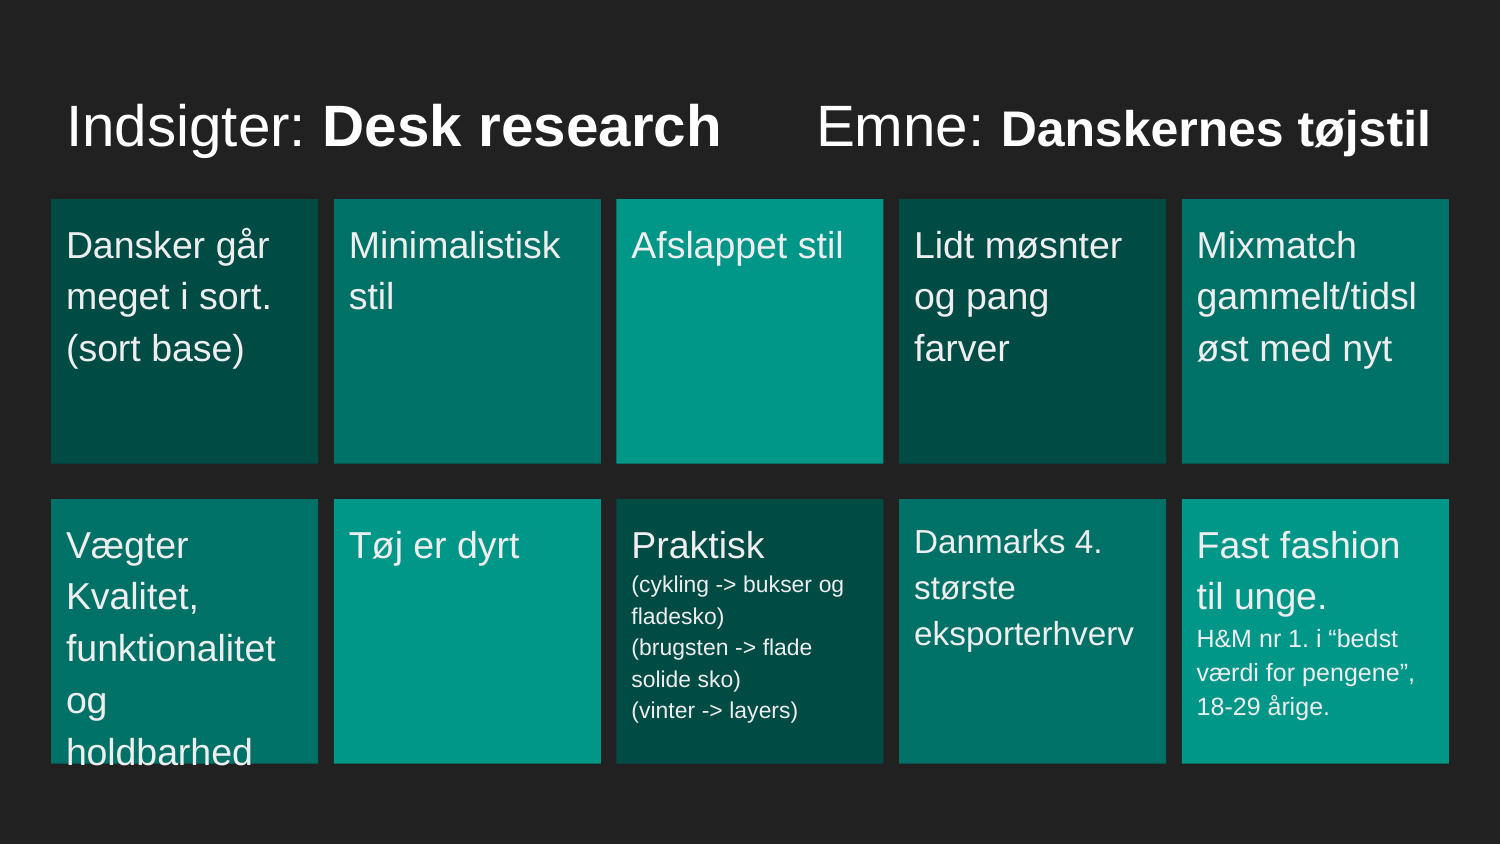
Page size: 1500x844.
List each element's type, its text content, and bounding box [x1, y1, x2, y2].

list Vægter Kvalitet, funktionalitet og holdbarhed [51, 499, 319, 764]
list Minimalistisk stil [333, 199, 601, 464]
list Afslappet stil [616, 199, 884, 464]
list Tøj er dyrt [333, 499, 601, 764]
list Mixmatch gammelt/tidsløst med nyt [1181, 199, 1449, 464]
title Indsigter: Desk research Emne: Danskernes tøjstil [51, 72, 1449, 167]
list Lidt møsnter og pang farver [899, 199, 1167, 464]
list Danmarks 4. største eksporterhverv [899, 499, 1167, 764]
list Fast fashion til unge. H&M nr 1. i “bedst værdi for pengene”, 18-29 årige. [1181, 499, 1449, 764]
list Dansker går meget i sort. (sort base) [51, 199, 319, 464]
list Praktisk (cykling -> bukser og fladesko) (brugsten -> flade solide sko) (vinter -> layers) [616, 499, 884, 764]
